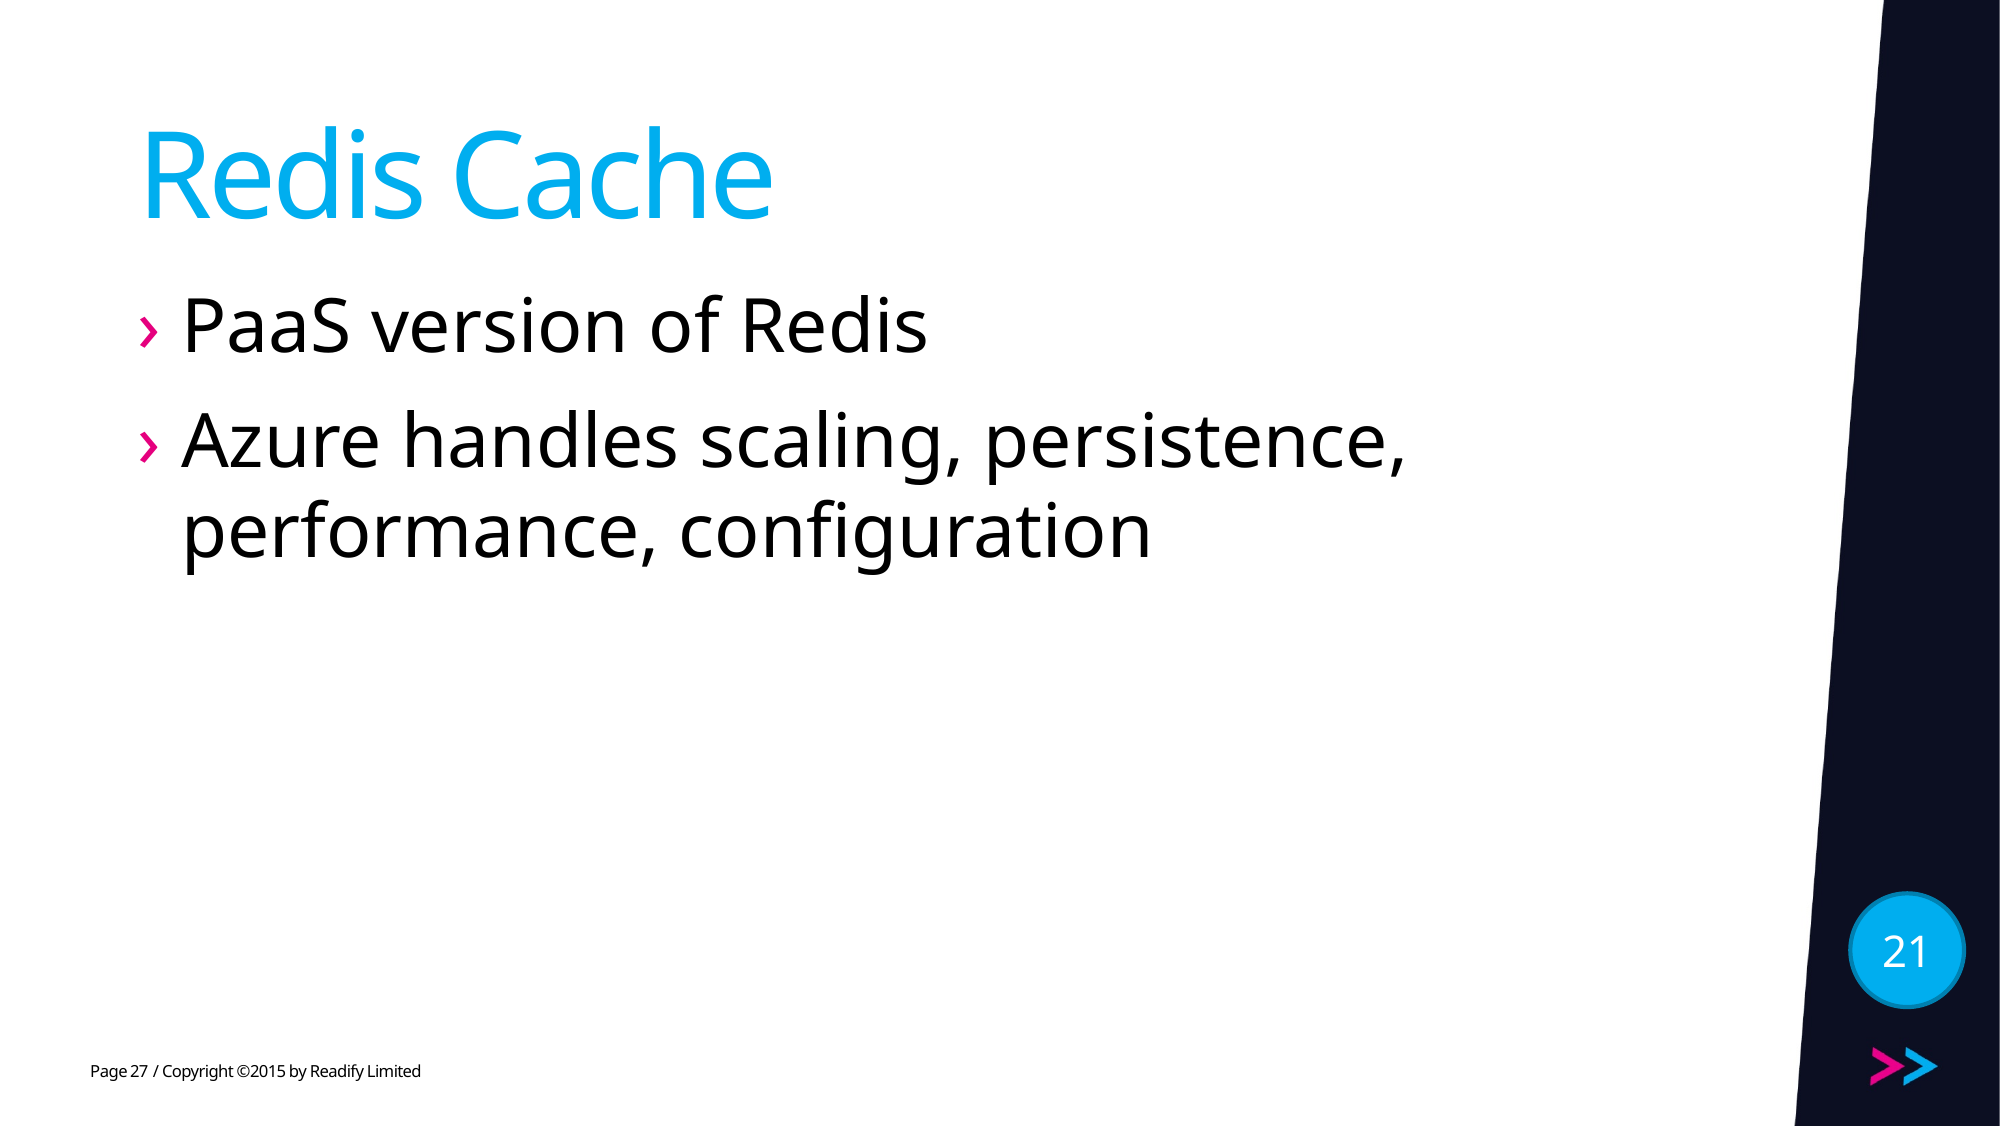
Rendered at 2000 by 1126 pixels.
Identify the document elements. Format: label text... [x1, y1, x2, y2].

slide_number 27 [130, 1061, 166, 1113]
picture [0, 0, 2000, 1126]
footer / Copyright ©2015 by Readify Limited [166, 1061, 1504, 1113]
text_box 21 [1848, 891, 1967, 1010]
title Redis Cache [137, 54, 1786, 243]
list PaaS version of Redis Azure handles scaling, persistence, performance, configuration [137, 277, 1786, 1021]
